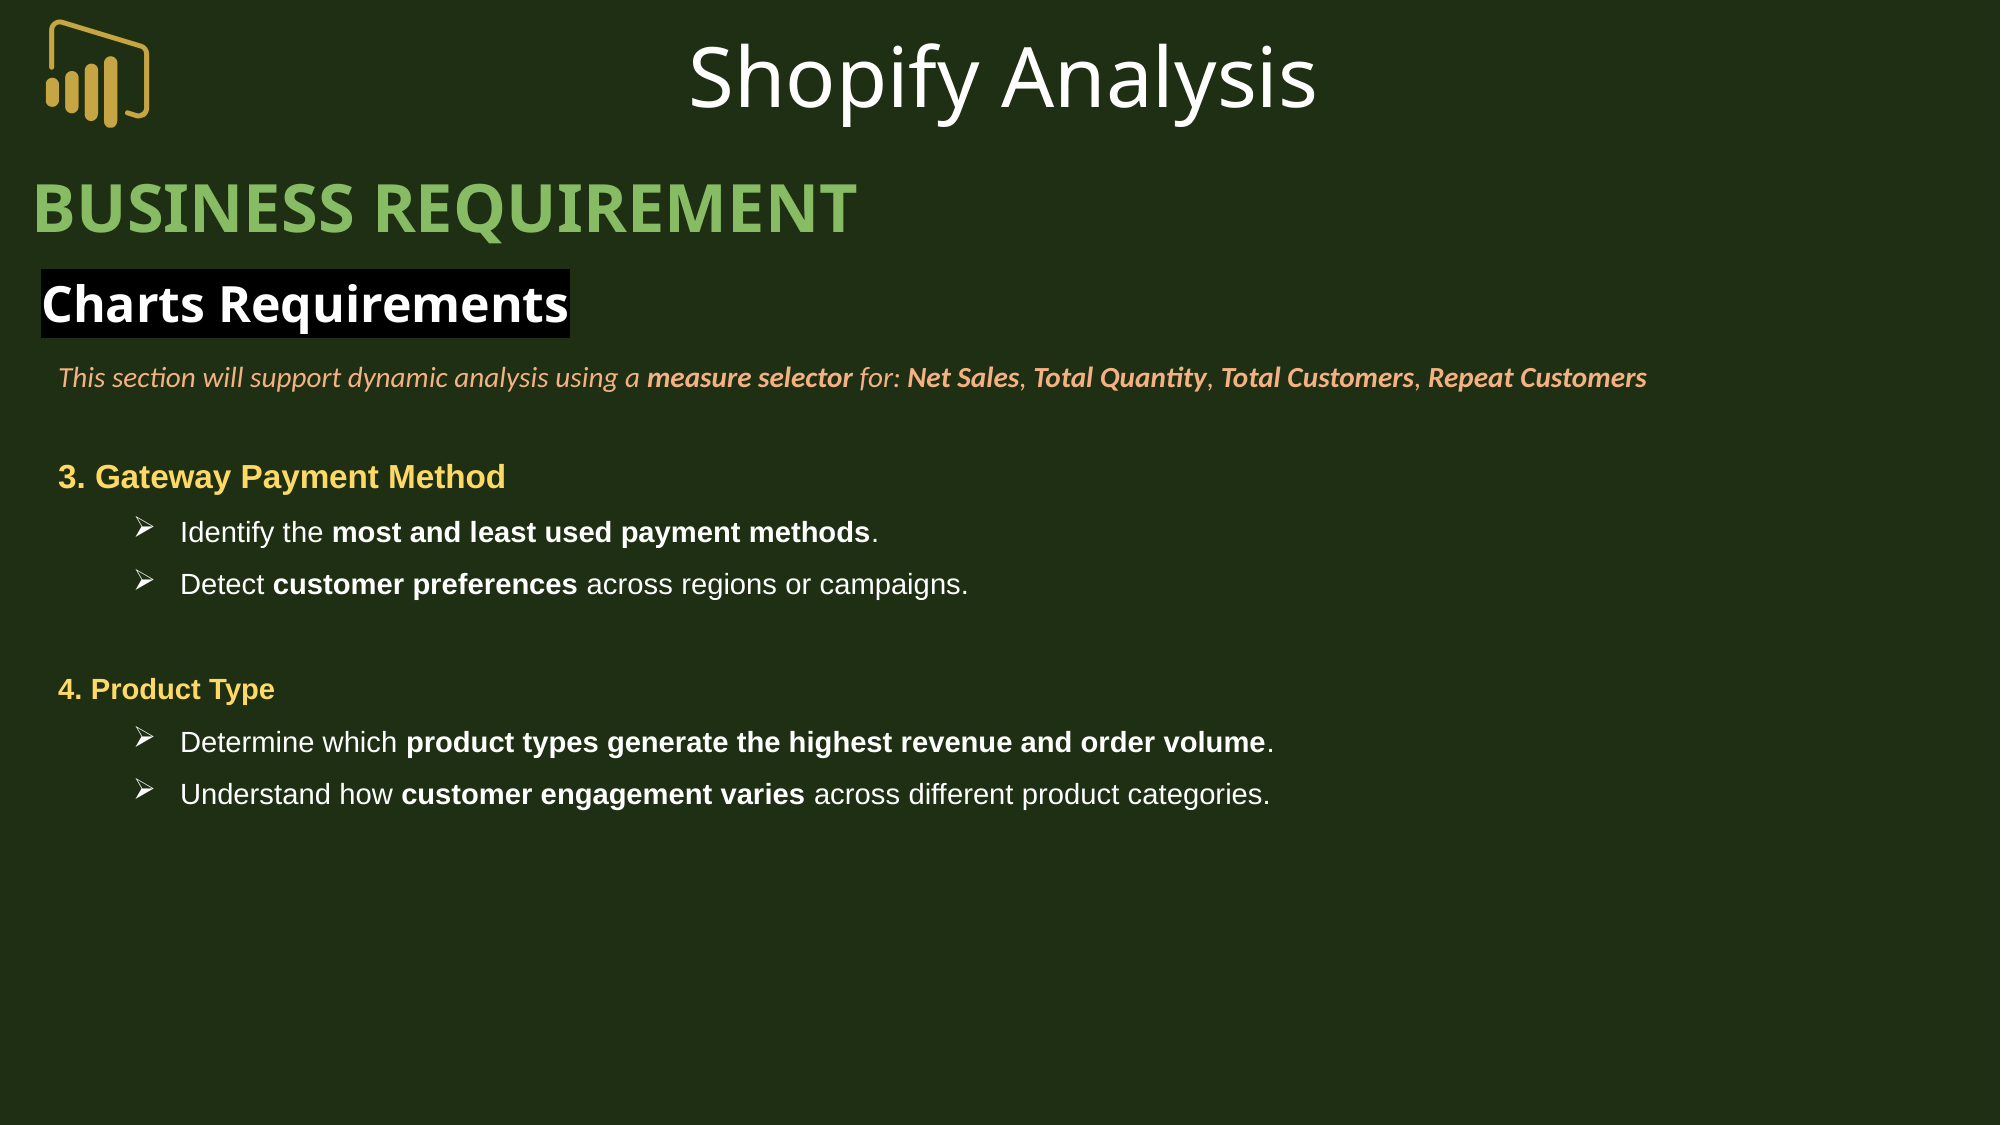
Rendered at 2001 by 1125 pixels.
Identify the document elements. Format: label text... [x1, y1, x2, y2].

text_box BUSINESS REQUIREMENT [17, 157, 957, 254]
text_box This section will support dynamic analysis using a measure selector for: Net Sales, Total Quantity, Total Customers, Repeat Customers [43, 351, 1750, 401]
text_box 3. Gateway Payment Method Identify the most and least used payment methods. Detect customer preferences across regions or campaigns. 4. Product Type Determine which product types generate the highest revenue and order volume. Understand how customer engagement varies across different product categories. [43, 428, 1750, 871]
text_box Shopify Analysis [615, 26, 1393, 122]
text_box Charts Requirements [26, 255, 966, 351]
picture [43, 19, 152, 129]
